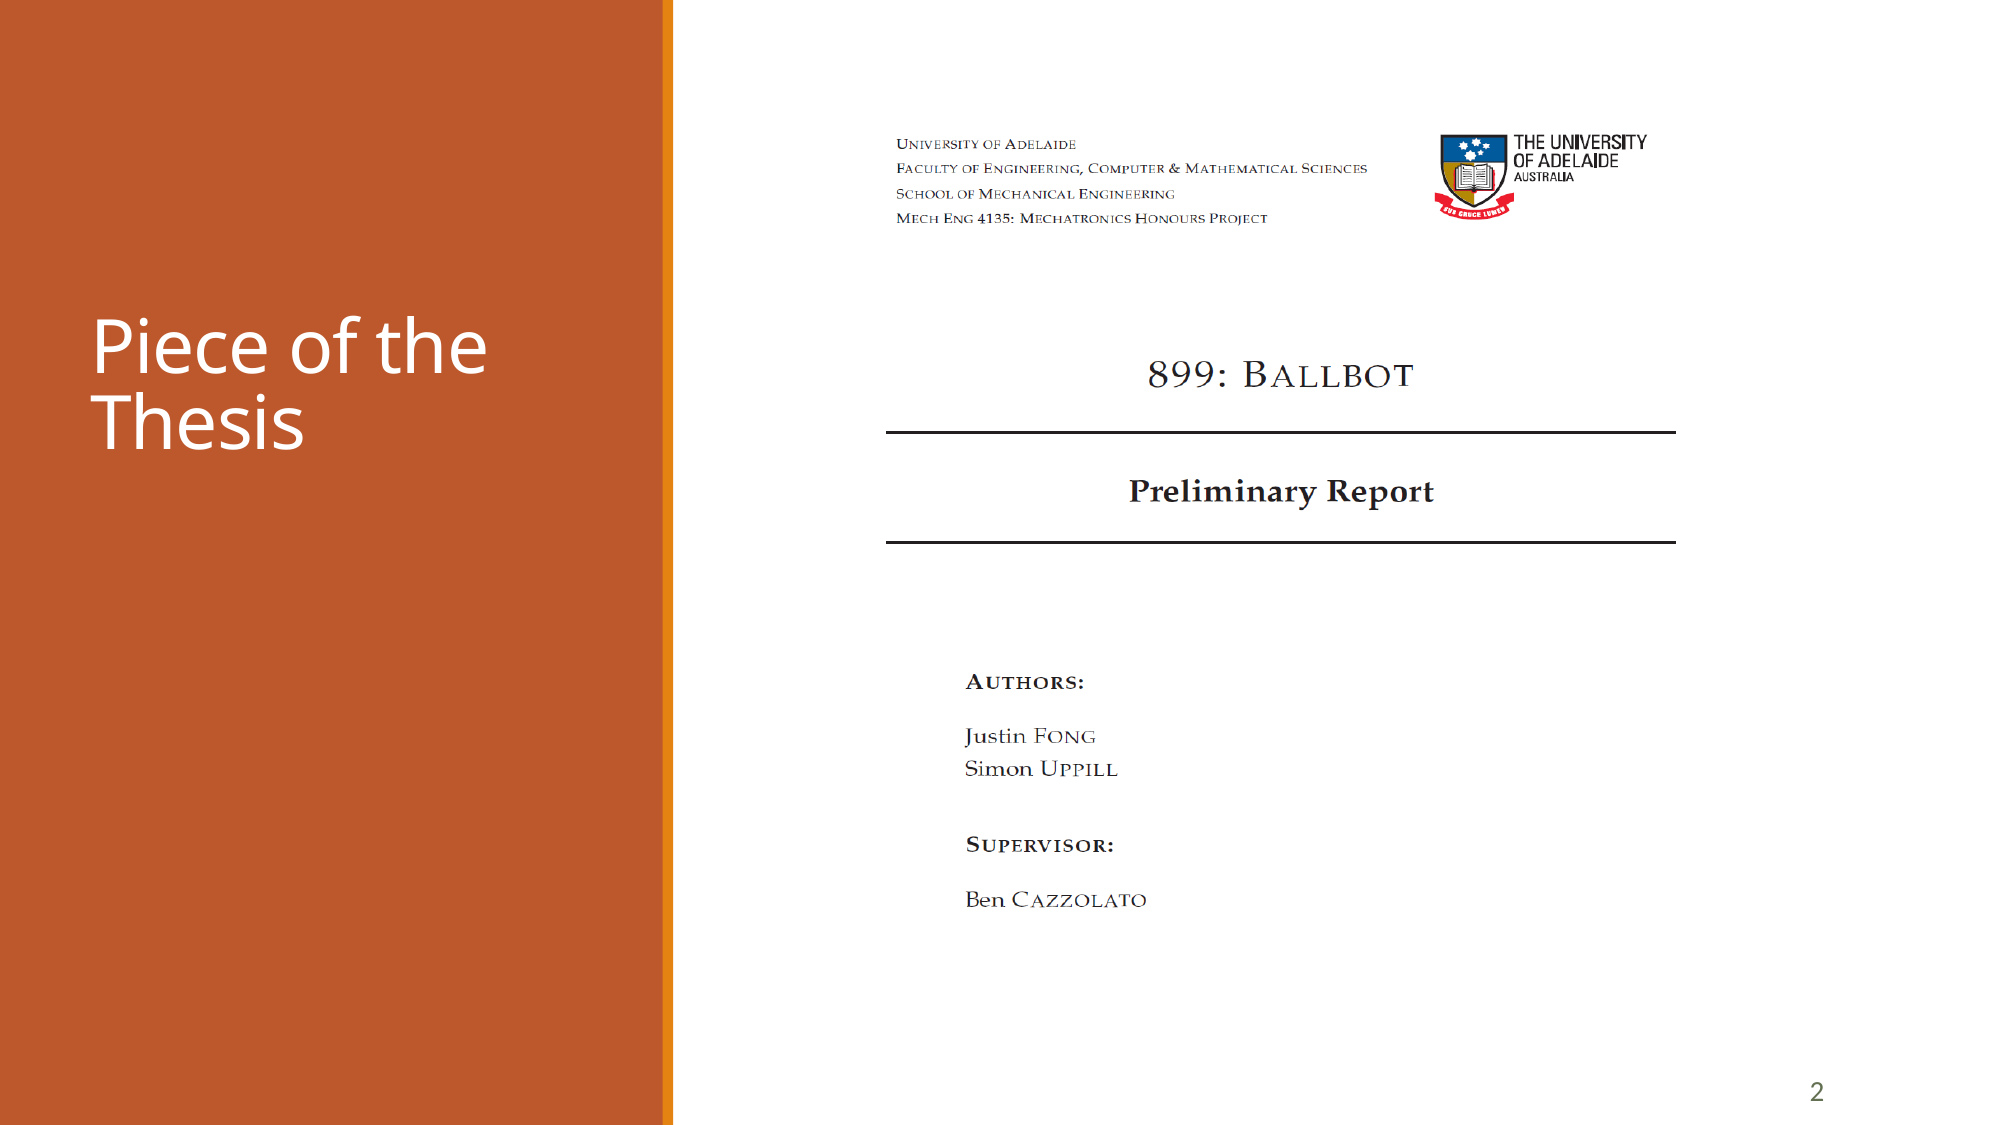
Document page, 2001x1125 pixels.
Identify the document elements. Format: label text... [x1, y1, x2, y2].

slide_number 2 [1624, 1059, 1840, 1120]
title Piece of the Thesis [75, 97, 600, 473]
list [850, 96, 1711, 1061]
